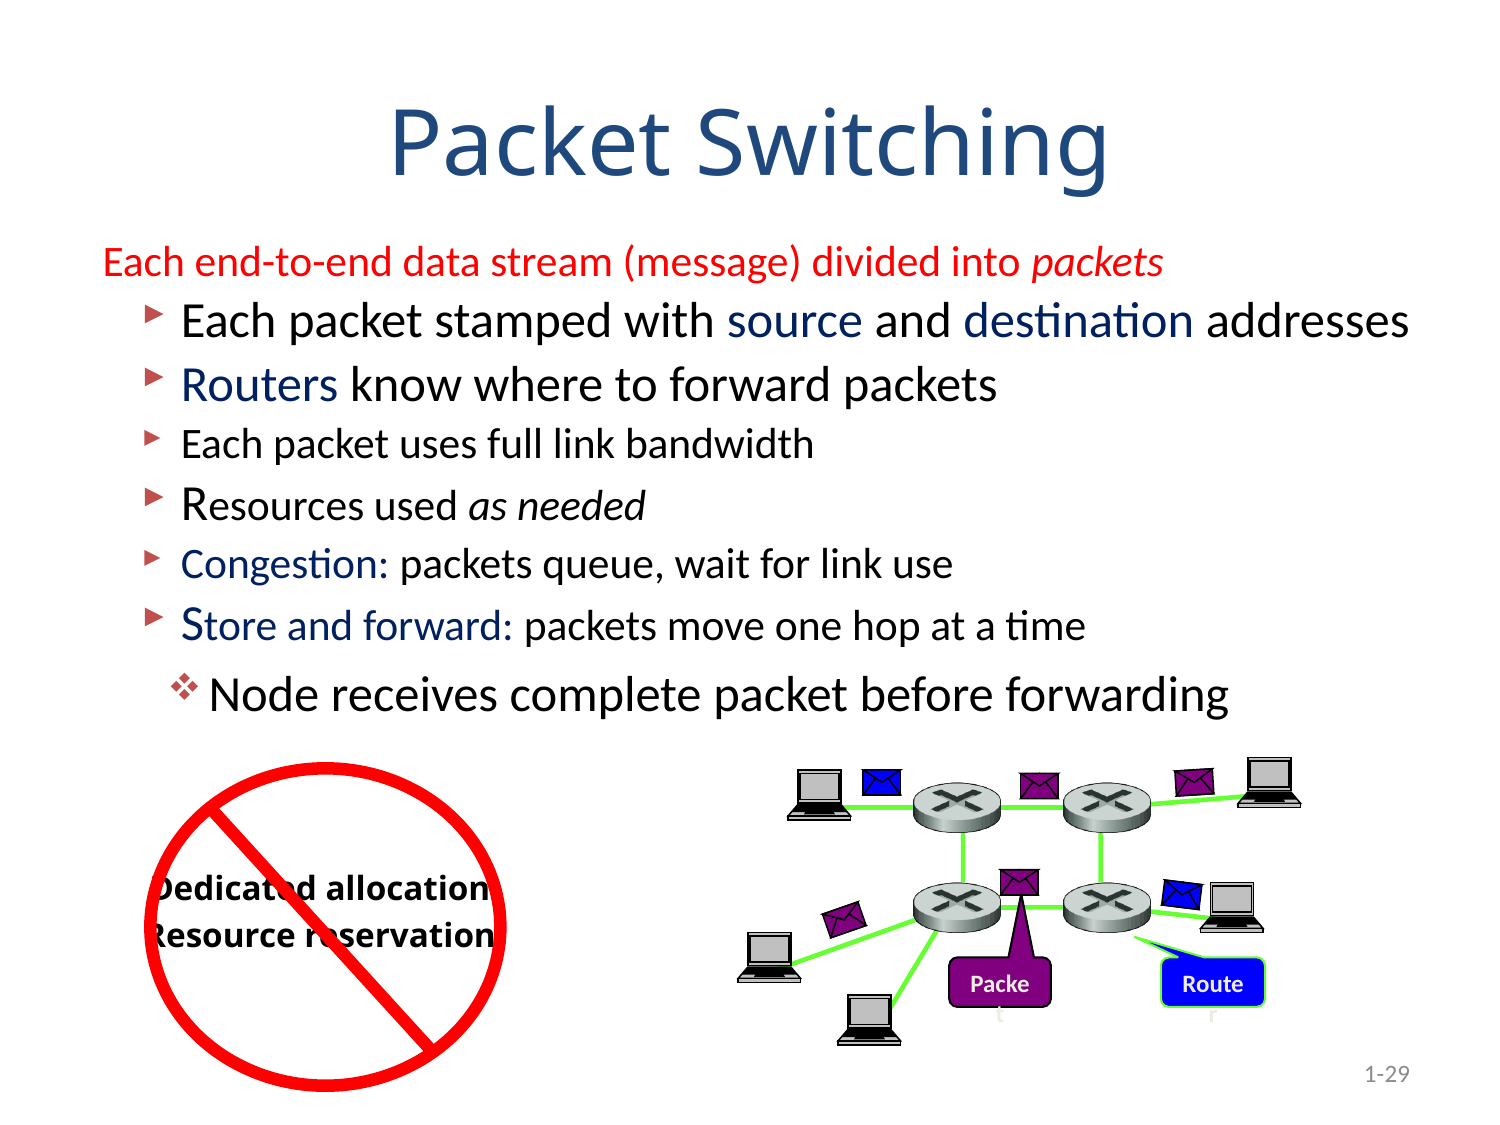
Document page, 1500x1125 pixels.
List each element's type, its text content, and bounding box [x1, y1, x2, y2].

slide_number 1-29 [1074, 1042, 1425, 1103]
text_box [737, 757, 1301, 1046]
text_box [67, 768, 573, 1086]
title Packet Switching [75, 45, 1425, 233]
list Each end-to-end data stream (message) divided into packets Each packet stamped with source and destination addresses Routers know where to forward packets Each packet uses full link bandwidth Resources used as needed Congestion: packets queue, wait for link use Store and forward: packets move one hop at a time Node receives complete packet before forwarding [87, 224, 1425, 763]
